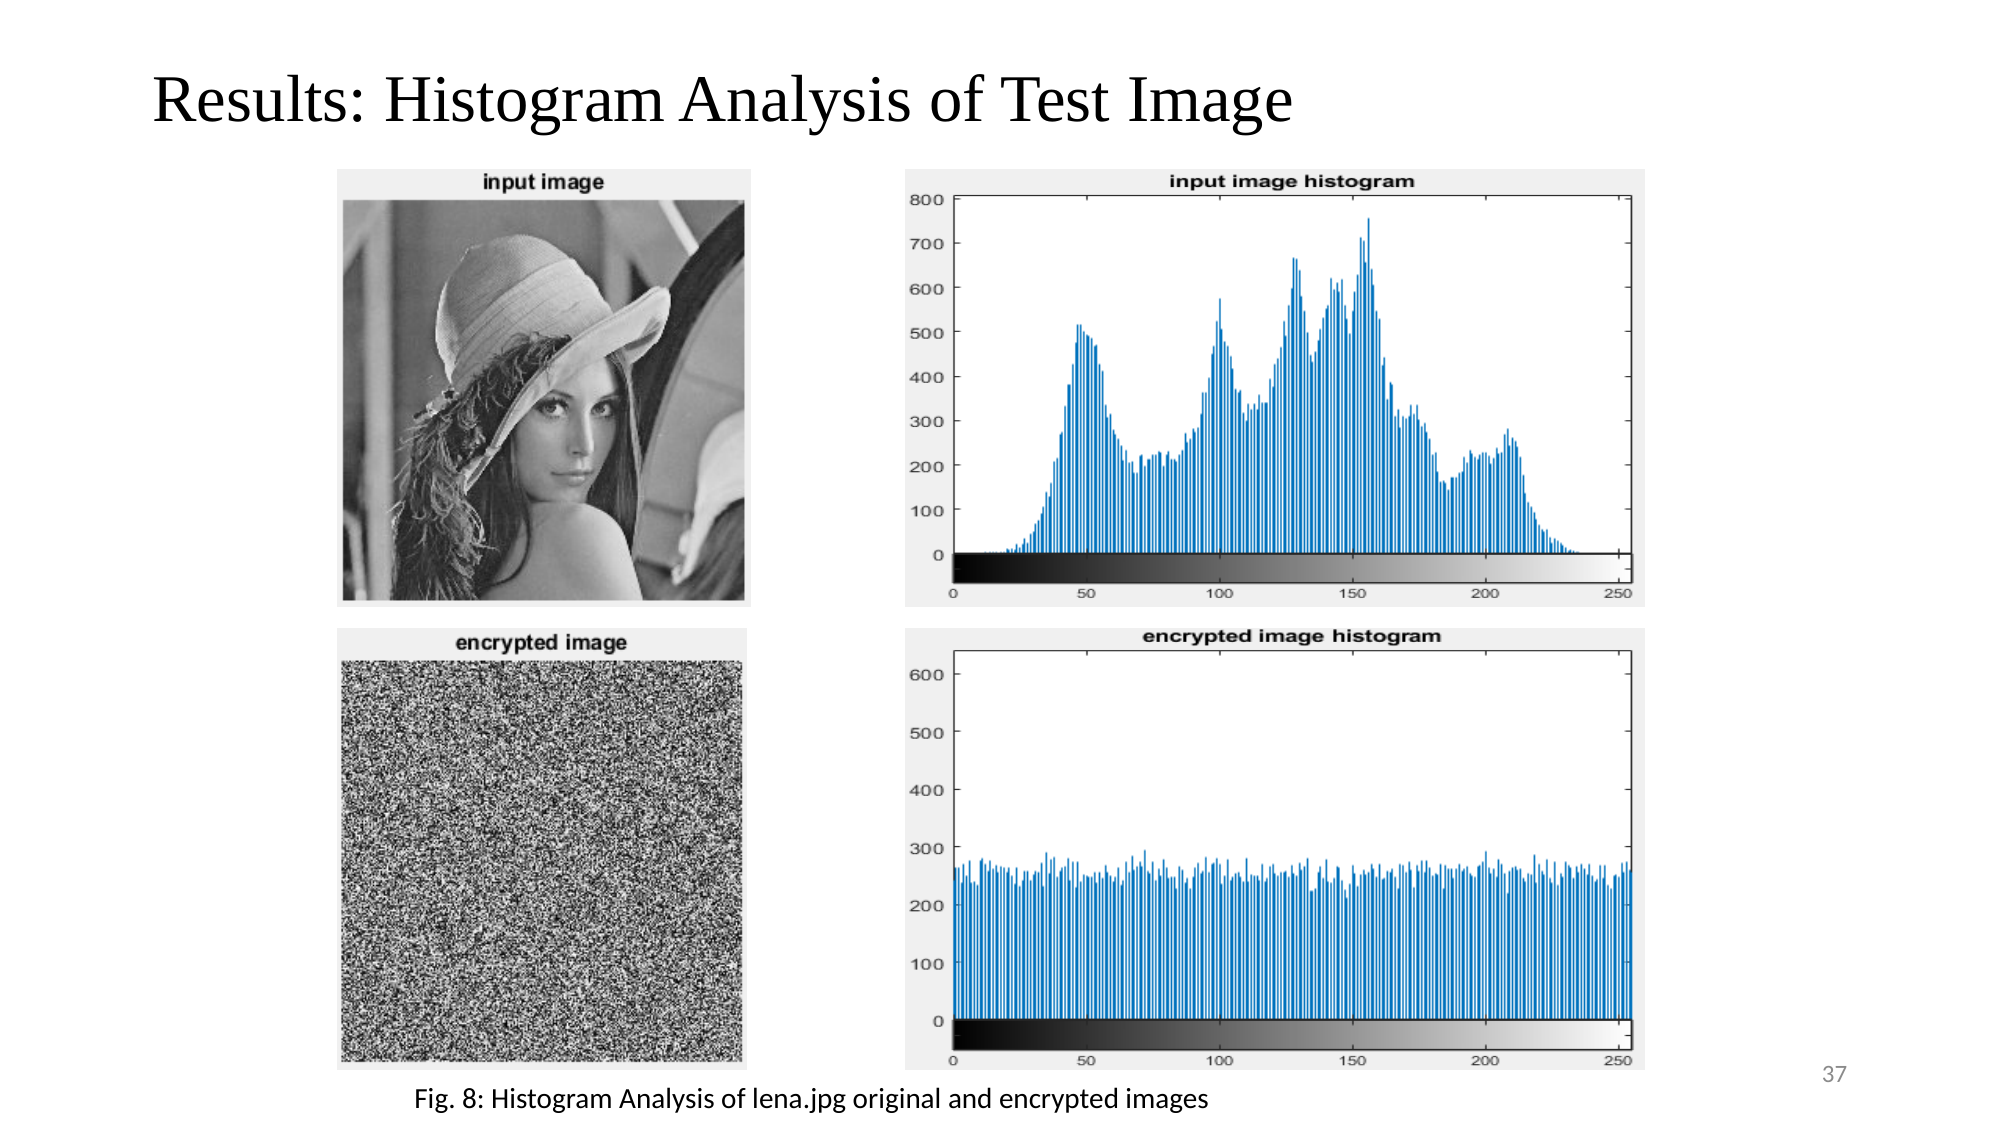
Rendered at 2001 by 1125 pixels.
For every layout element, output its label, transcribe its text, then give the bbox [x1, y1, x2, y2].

picture [337, 169, 751, 607]
title Results: Histogram Analysis of Test Image [137, 55, 1863, 145]
picture [905, 169, 1645, 607]
text_box Fig. 8: Histogram Analysis of lena.jpg original and encrypted images [399, 1071, 1473, 1122]
picture [337, 628, 747, 1070]
picture [905, 628, 1645, 1070]
slide_number 37 [1412, 1042, 1863, 1103]
